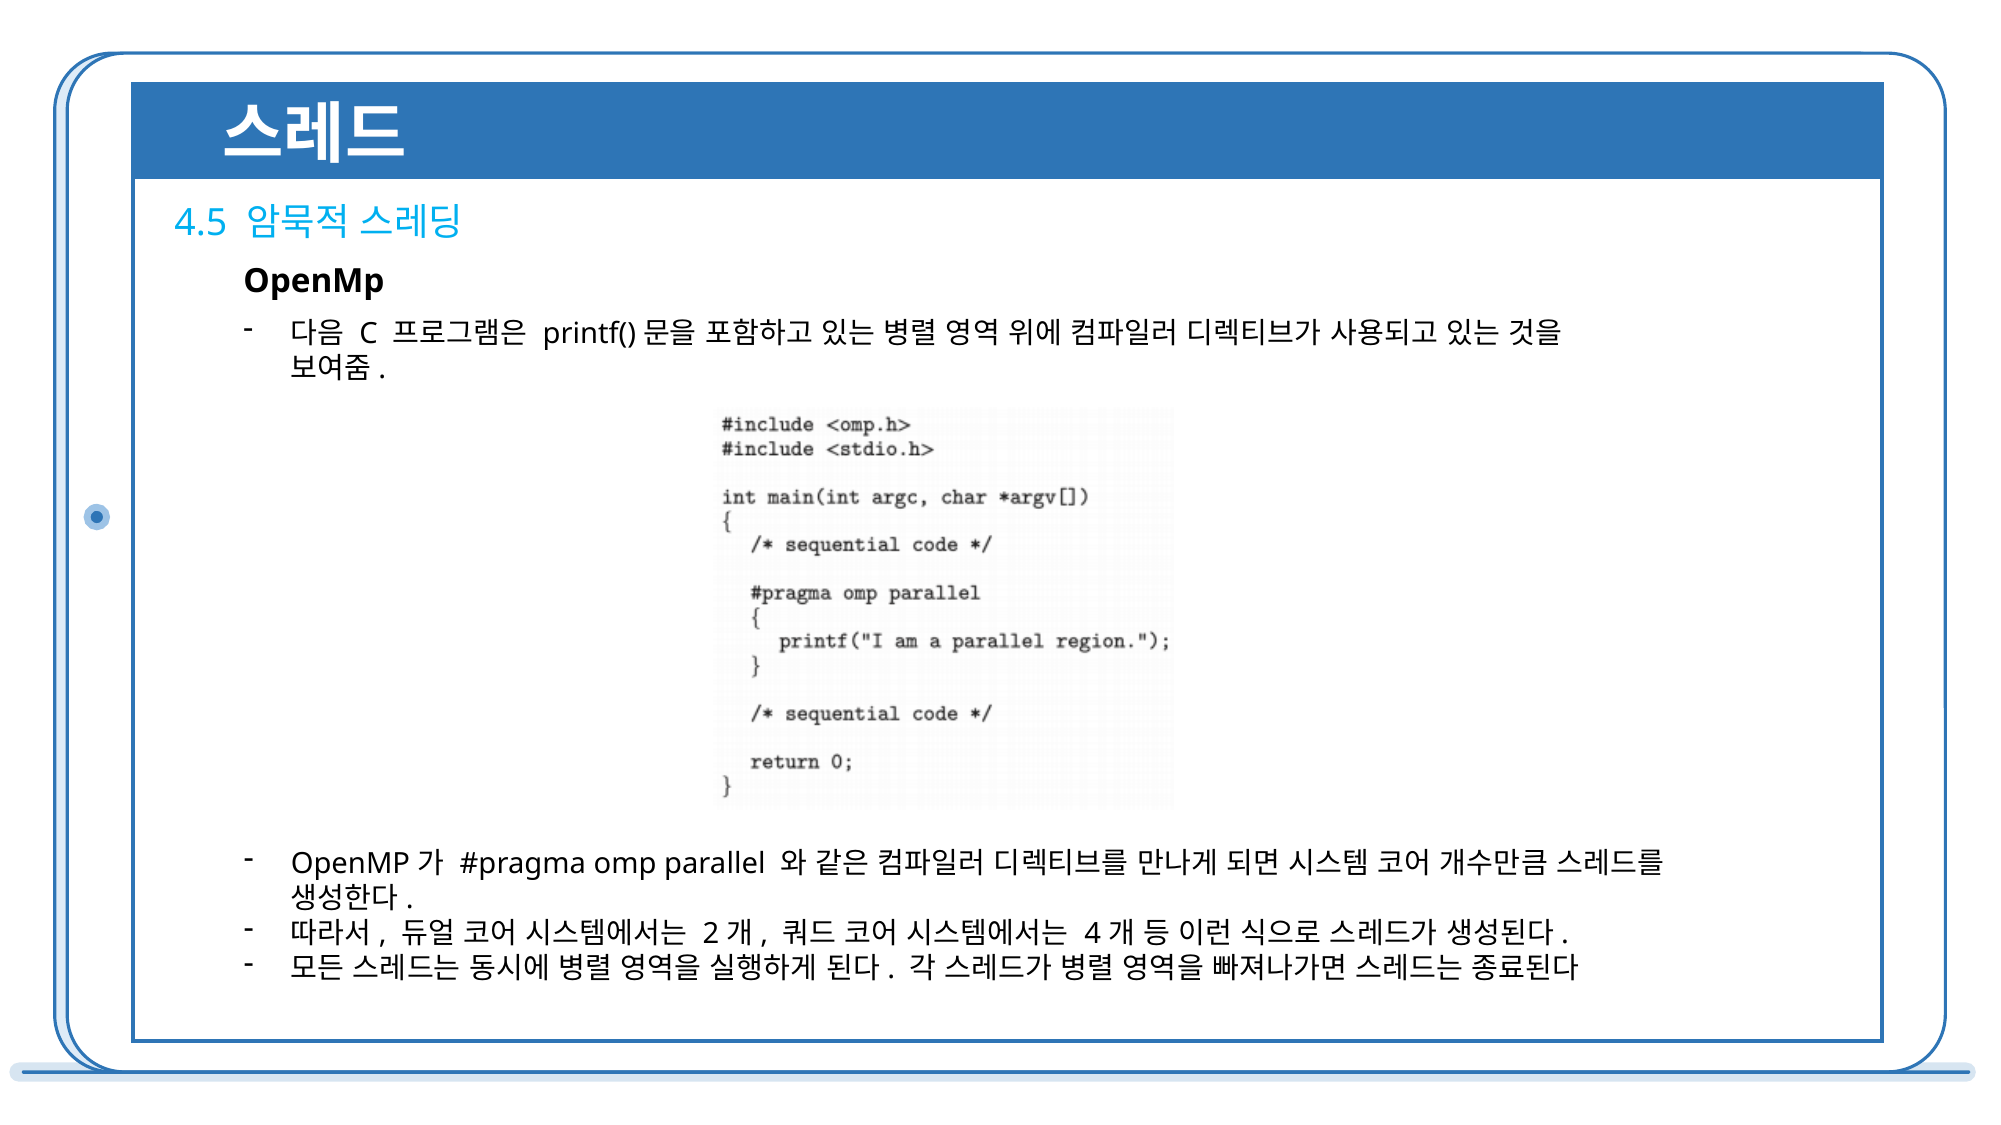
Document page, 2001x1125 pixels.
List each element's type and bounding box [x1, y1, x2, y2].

text_box [9, 53, 1976, 1082]
picture [713, 407, 1174, 810]
